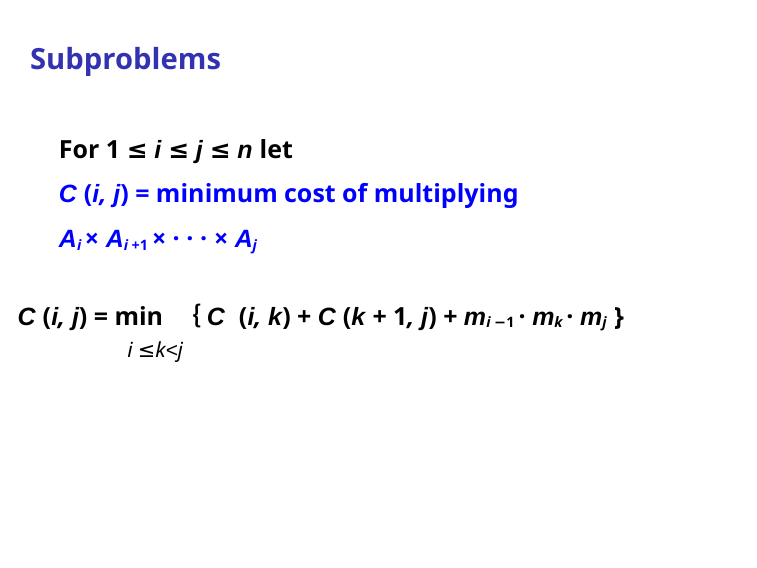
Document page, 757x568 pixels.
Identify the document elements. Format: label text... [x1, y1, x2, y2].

text_box C (i, j) = min ｛C (i, k) + C (k + 1, j) + mi −1 · mk · mj } [15, 301, 716, 331]
text_box i ≤k<j [125, 332, 208, 362]
title Subproblems [28, 46, 754, 142]
text_box For 1 ≤ i ≤ j ≤ n let C (i, j) = minimum cost of multiplying Ai × Ai +1 × · · · × Aj [56, 133, 654, 254]
